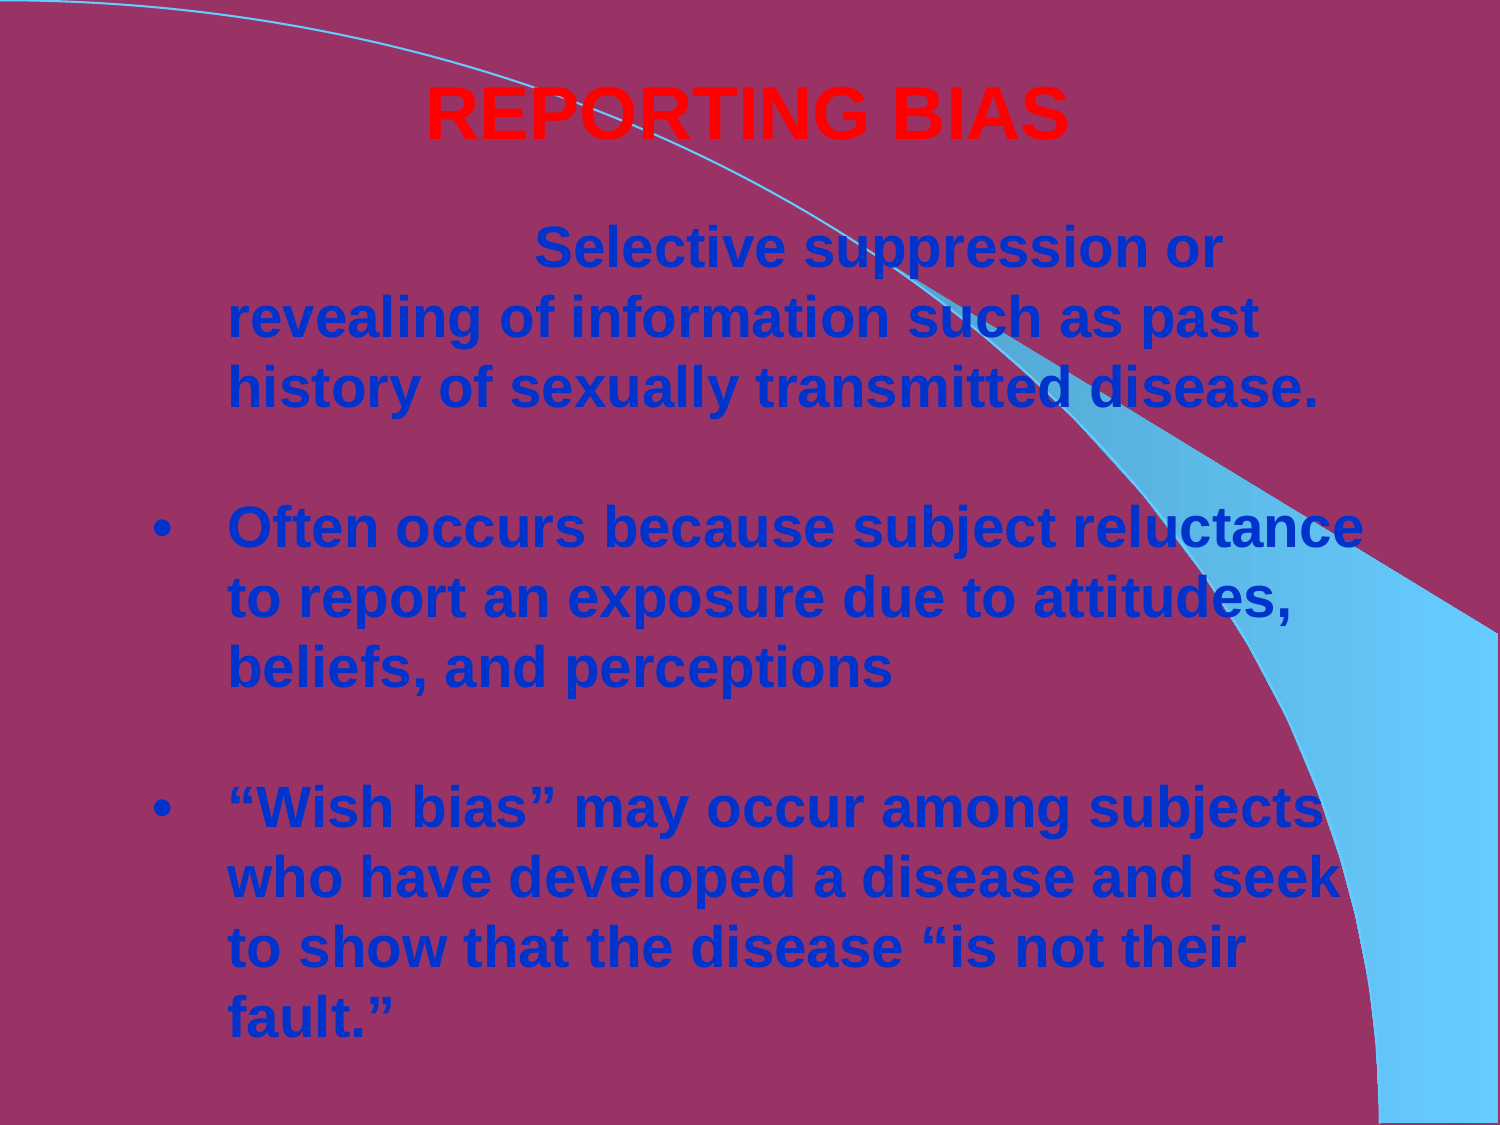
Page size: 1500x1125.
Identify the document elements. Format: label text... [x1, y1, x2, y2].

text_box REPORTING BIAS [410, 56, 1087, 162]
text_box DEFINITION: Selective suppression or revealing of information such as past history of sexually transmitted disease. • Often occurs because subject reluctance to report an exposure due to attitudes, beliefs, and perceptions • “Wish bias” may occur among subjects who have developed a disease and seek to show that the disease “is not their fault.” [137, 201, 1400, 1057]
